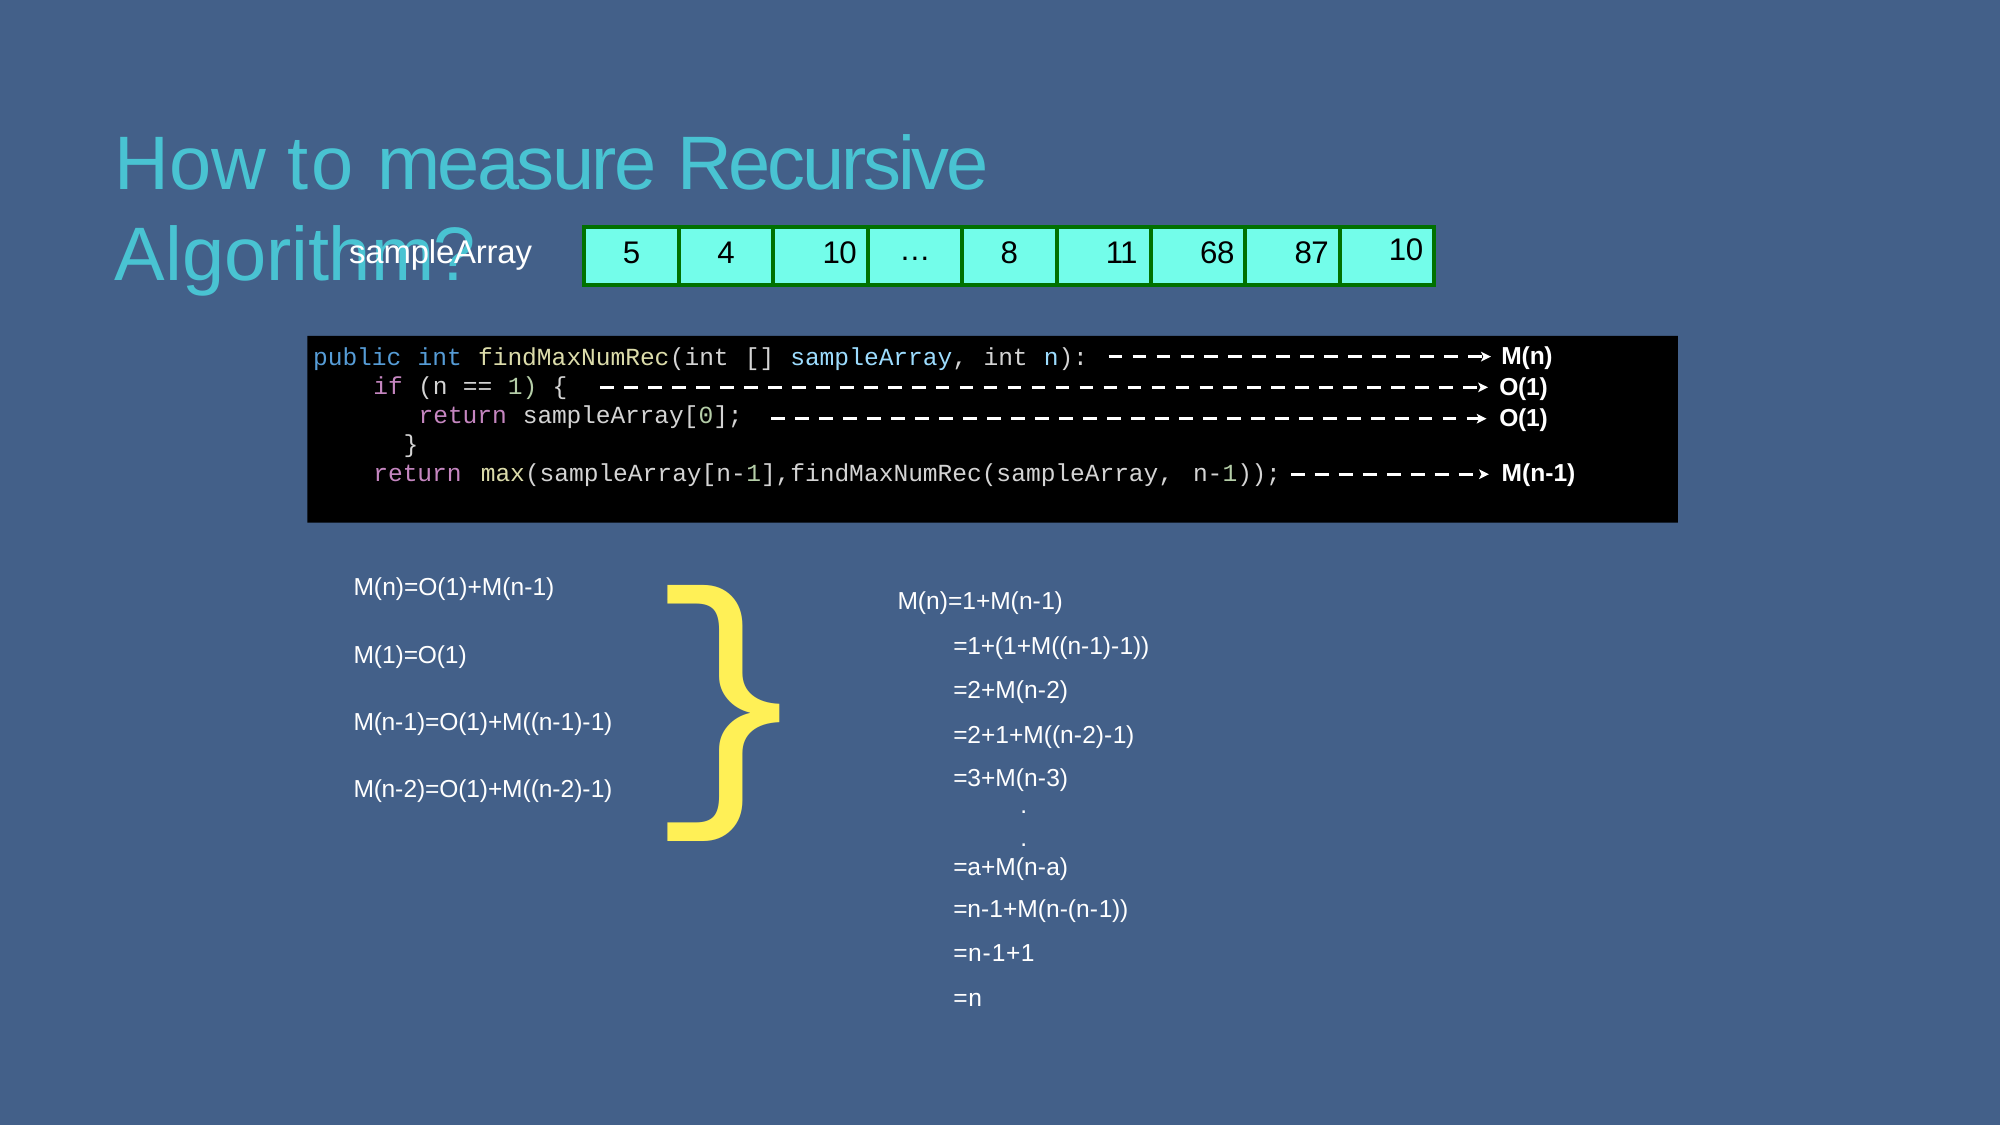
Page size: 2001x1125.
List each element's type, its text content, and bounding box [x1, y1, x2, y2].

table_header 5 [586, 229, 677, 283]
table_header 10 [775, 229, 866, 283]
text_box M(n-2)=O(1)+M((n-2)-1) [352, 771, 614, 803]
text_box } [402, 426, 420, 455]
text_box sampleArray [348, 229, 536, 271]
table_header 87 [1247, 229, 1338, 283]
text_box } [644, 508, 812, 840]
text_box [599, 351, 1492, 480]
table_header … [870, 229, 960, 283]
text_box M(n)=1+M(n-1) =1+(1+M((n-1)-1)) =2+M(n-2) =2+1+M((n-2)-1) =3+M(n-3) . . =a+M(n-a) =n-1+M(n-(n-1)) =n-1+1 =n [896, 569, 1152, 1012]
table_header 11 [1059, 229, 1149, 283]
table_header 10 [1342, 229, 1432, 283]
title How to measure Recursive Algorithm? [113, 112, 1356, 302]
text_box public int findMaxNumRec(int [] sampleArray, int n): [311, 338, 1098, 370]
text_box M(n) O(1) O(1) M(n-1) [1498, 338, 1578, 487]
table_header 8 [964, 229, 1055, 283]
text_box M(n)=O(1)+M(n-1) [352, 569, 557, 601]
text_box return max(sampleArray[n-1],findMaxNumRec(sampleArray, n-1)); [372, 455, 598, 487]
table_header 4 [681, 229, 771, 283]
text_box M(1)=O(1) [352, 637, 469, 669]
text_box return sampleArray[0]; [417, 397, 594, 429]
text_box M(n-1)=O(1)+M((n-1)-1) [352, 704, 614, 736]
table_header 68 [1153, 229, 1243, 283]
text_box if (n == 1) { [372, 367, 571, 399]
text_box [307, 335, 1678, 523]
